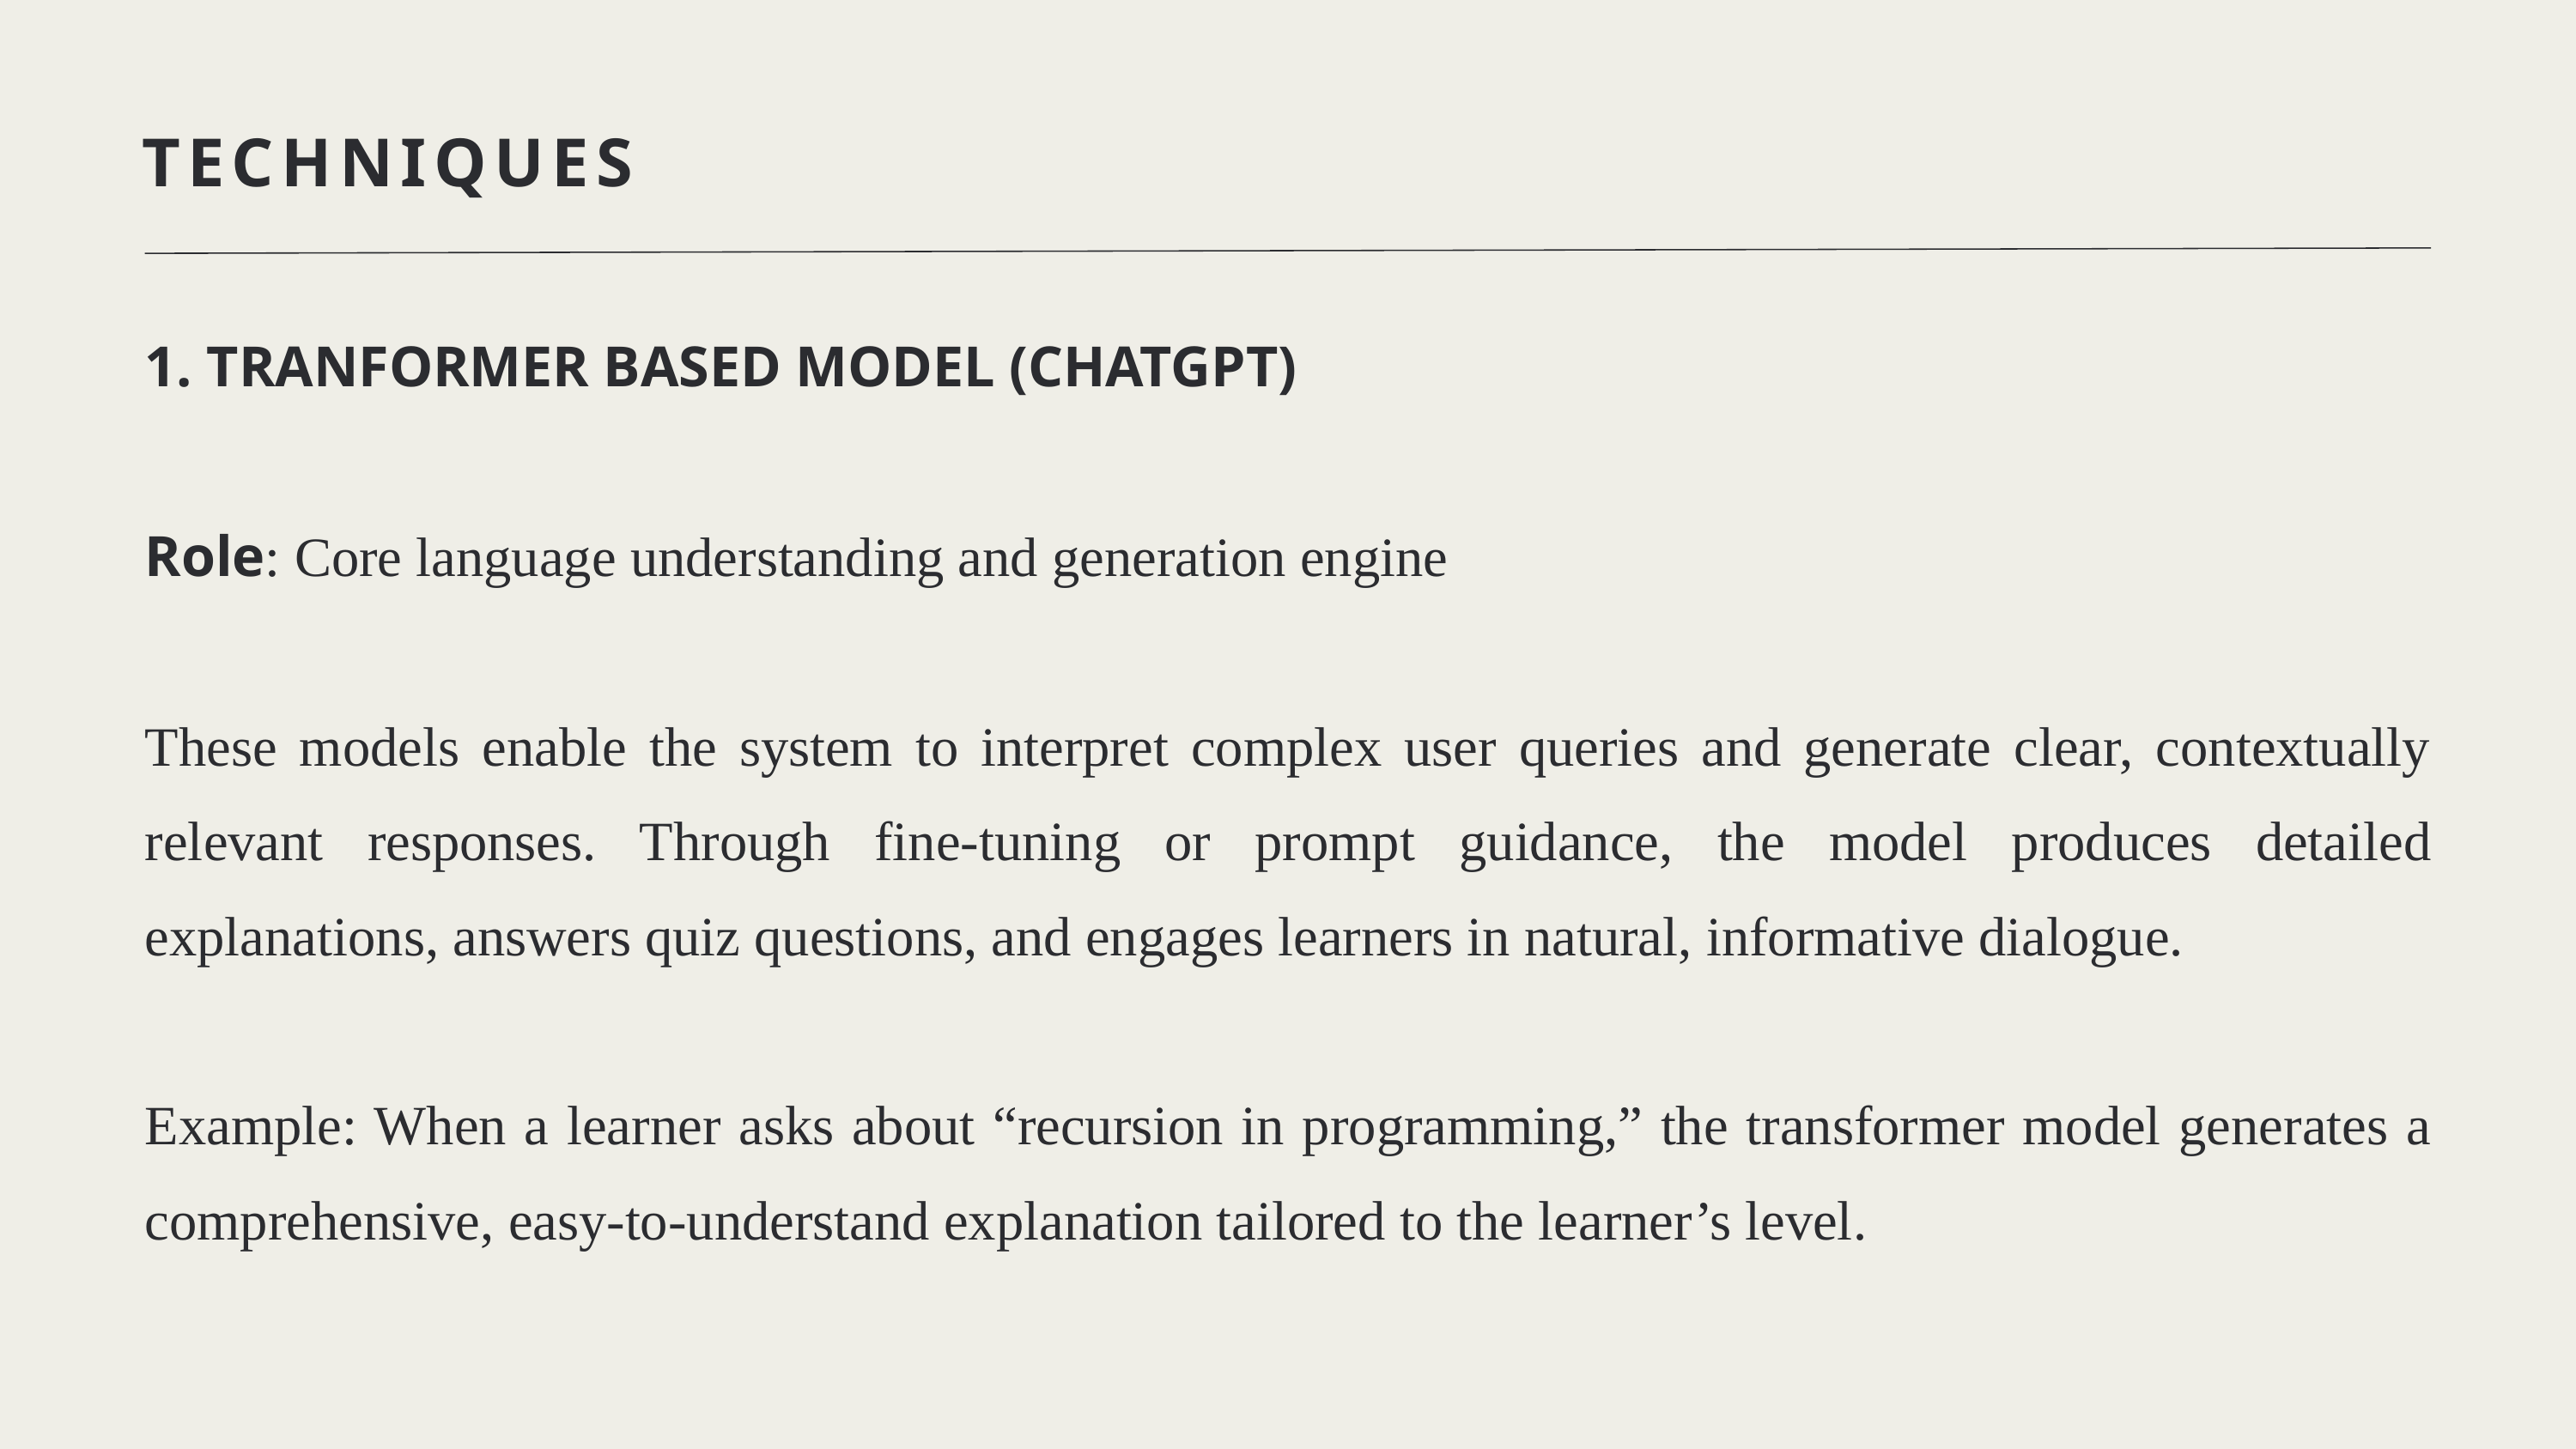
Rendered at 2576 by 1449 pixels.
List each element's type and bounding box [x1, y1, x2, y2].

text_box [143, 246, 2433, 255]
text_box [144, 324, 2433, 1449]
text_box [141, 123, 2428, 225]
